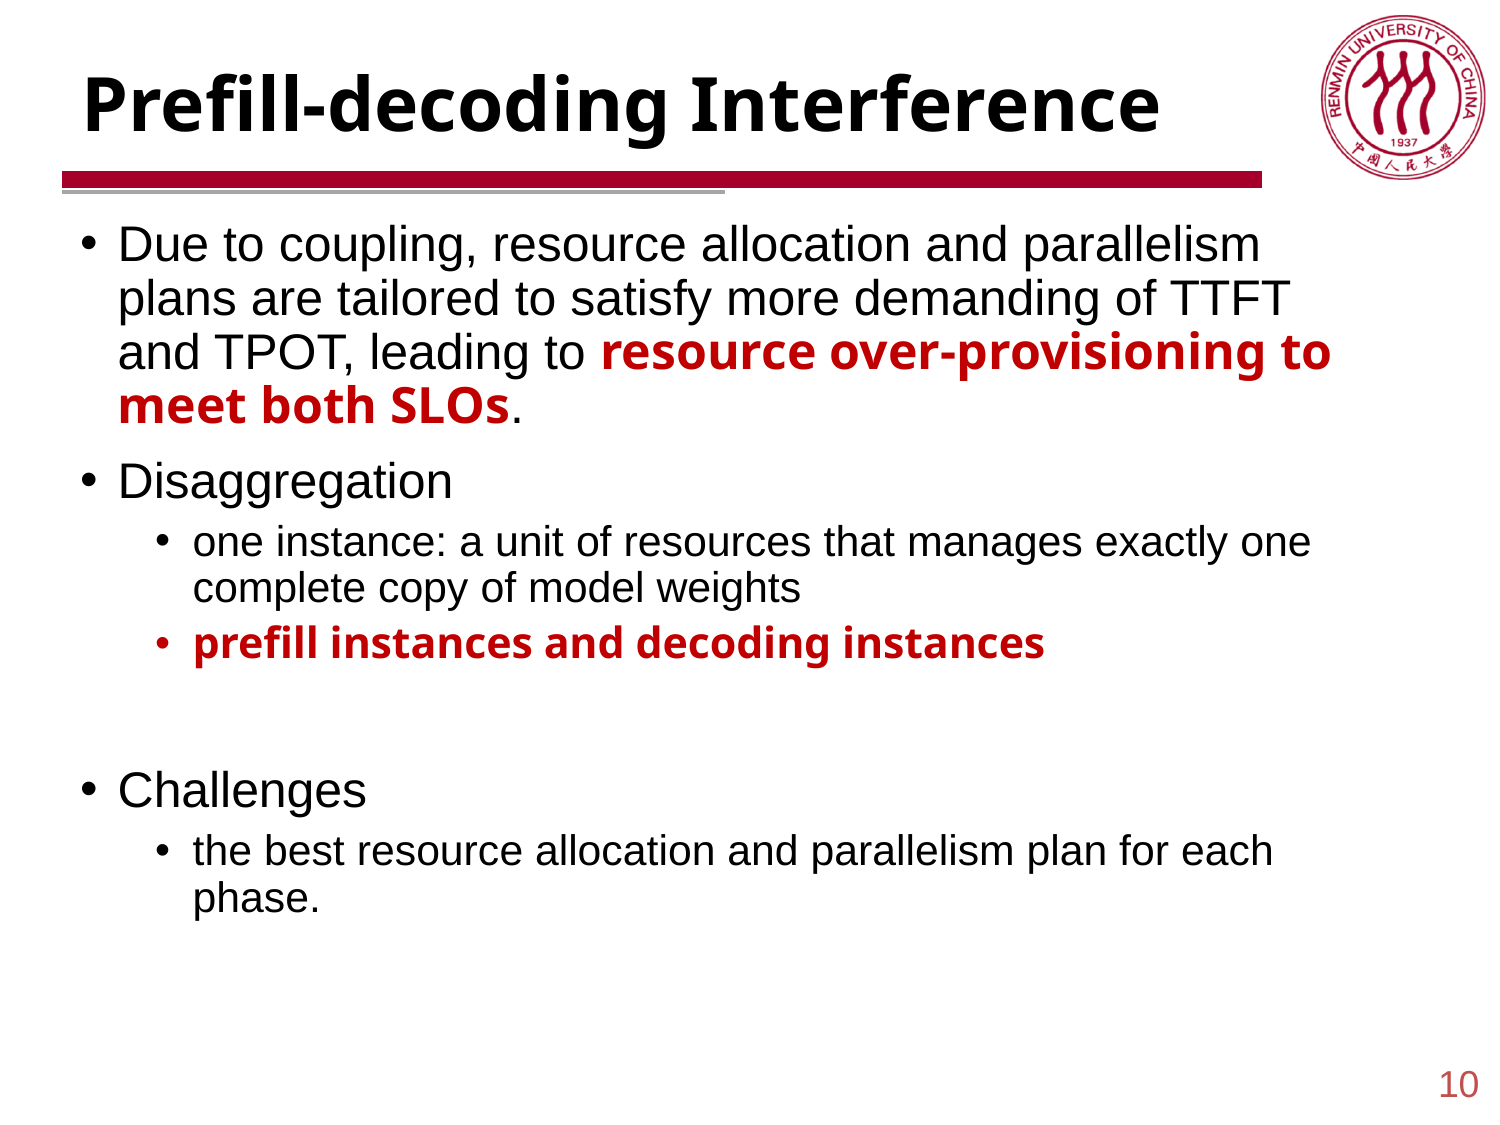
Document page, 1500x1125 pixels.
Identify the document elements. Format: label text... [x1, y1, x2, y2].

title Prefill-decoding Interference [66, 36, 1361, 166]
picture [1320, 14, 1486, 180]
list Due to coupling, resource allocation and parallelism plans are tailored to satisfy more demanding of TTFT and TPOT, leading to resource over-provisioning to meet both SLOs. Disaggregation one instance: a unit of resources that manages exactly one complete copy of model weights prefill instances and decoding instances Challenges the best resource allocation and parallelism plan for each phase. [65, 210, 1399, 1093]
